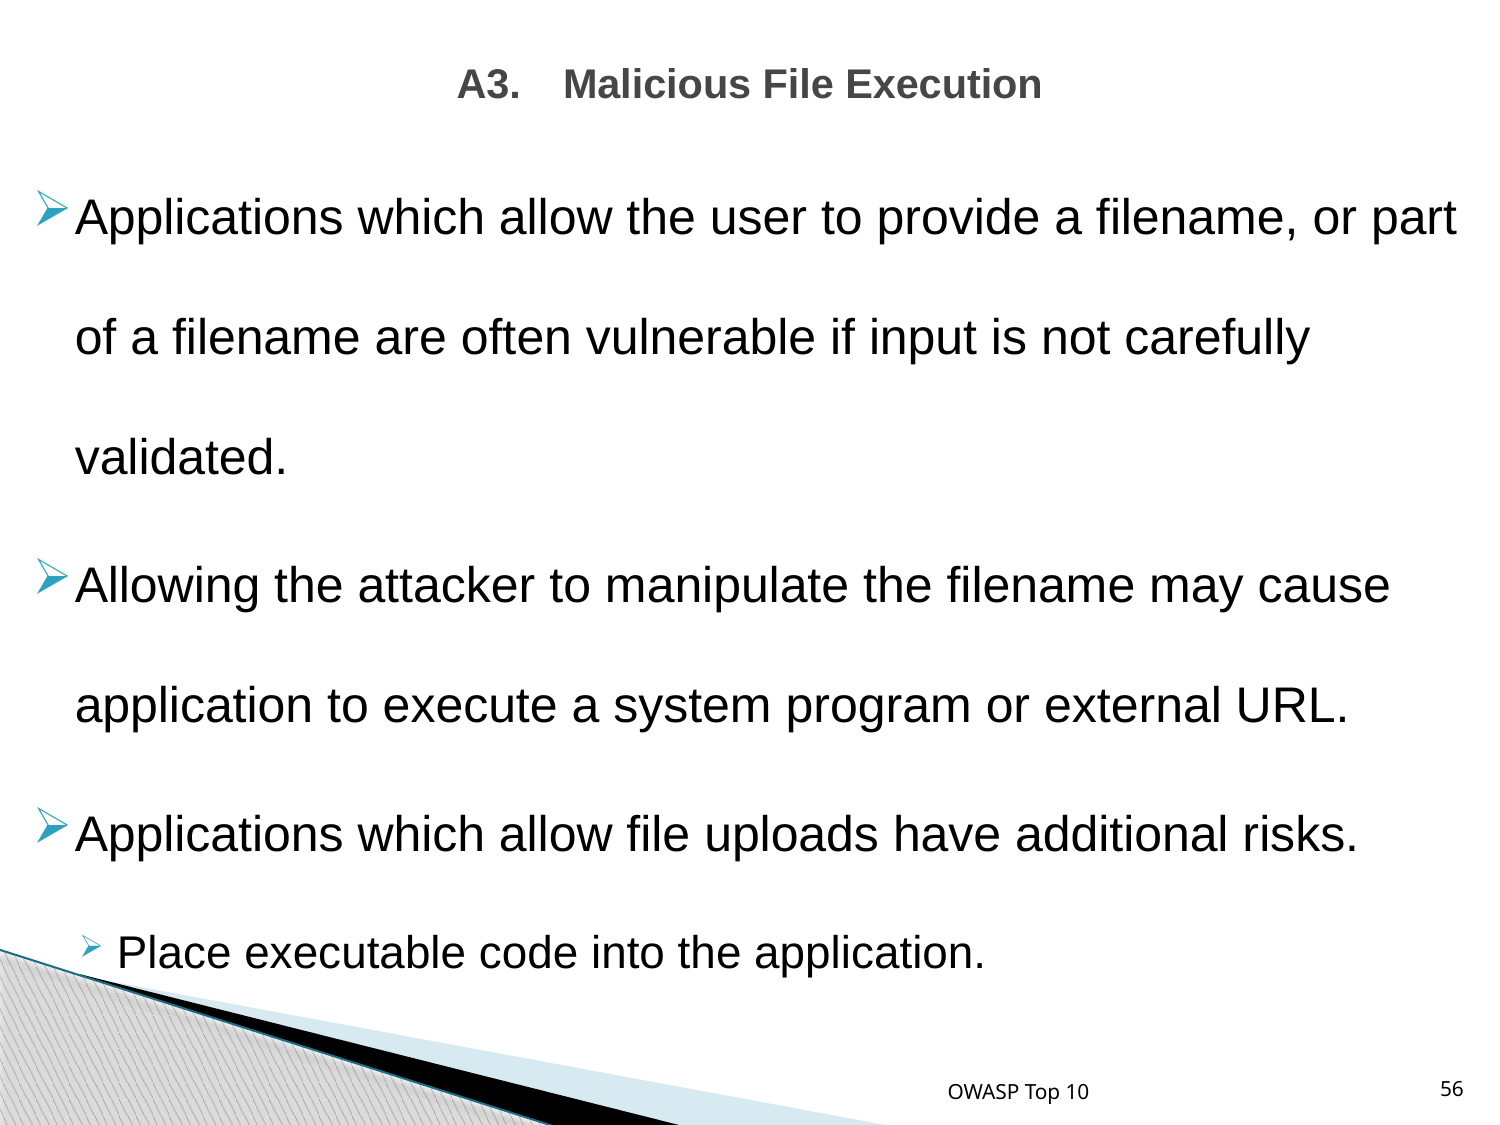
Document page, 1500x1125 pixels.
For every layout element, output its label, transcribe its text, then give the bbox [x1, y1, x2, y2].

list Applications which allow the user to provide a filename, or part of a filename are often vulnerable if input is not carefully validated. Allowing the attacker to manipulate the filename may cause application to execute a system program or external URL. Applications which allow file uploads have additional risks. Place executable code into the application. [0, 164, 1500, 1005]
footer OWASP Top 10 [718, 1051, 1105, 1112]
title A3. Malicious File Execution [0, 0, 1500, 164]
slide_number 56 [1418, 1051, 1479, 1112]
